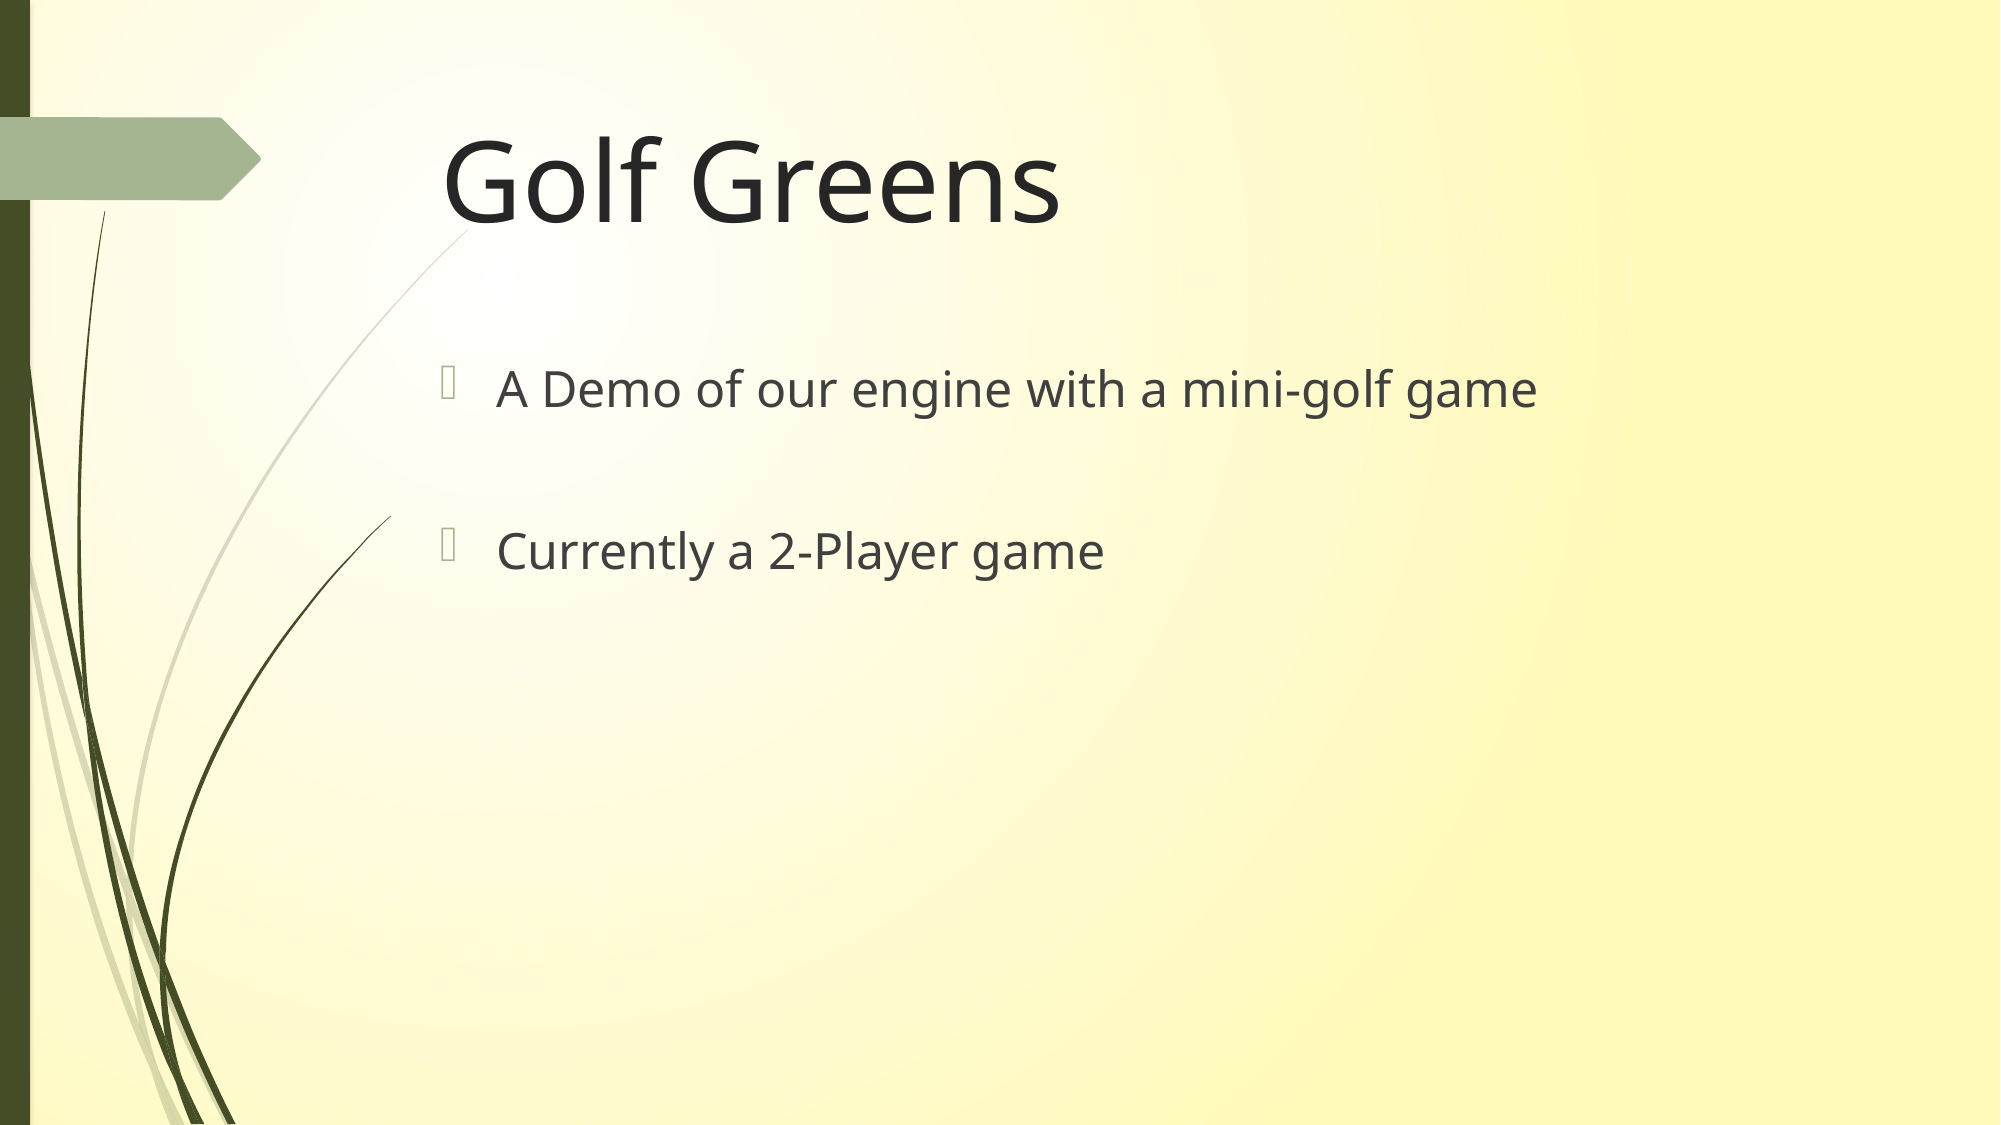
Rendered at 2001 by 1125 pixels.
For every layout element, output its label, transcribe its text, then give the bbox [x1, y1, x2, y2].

title Golf Greens [425, 102, 1888, 313]
list A Demo of our engine with a mini-golf game Currently a 2-Player game [424, 350, 1888, 970]
